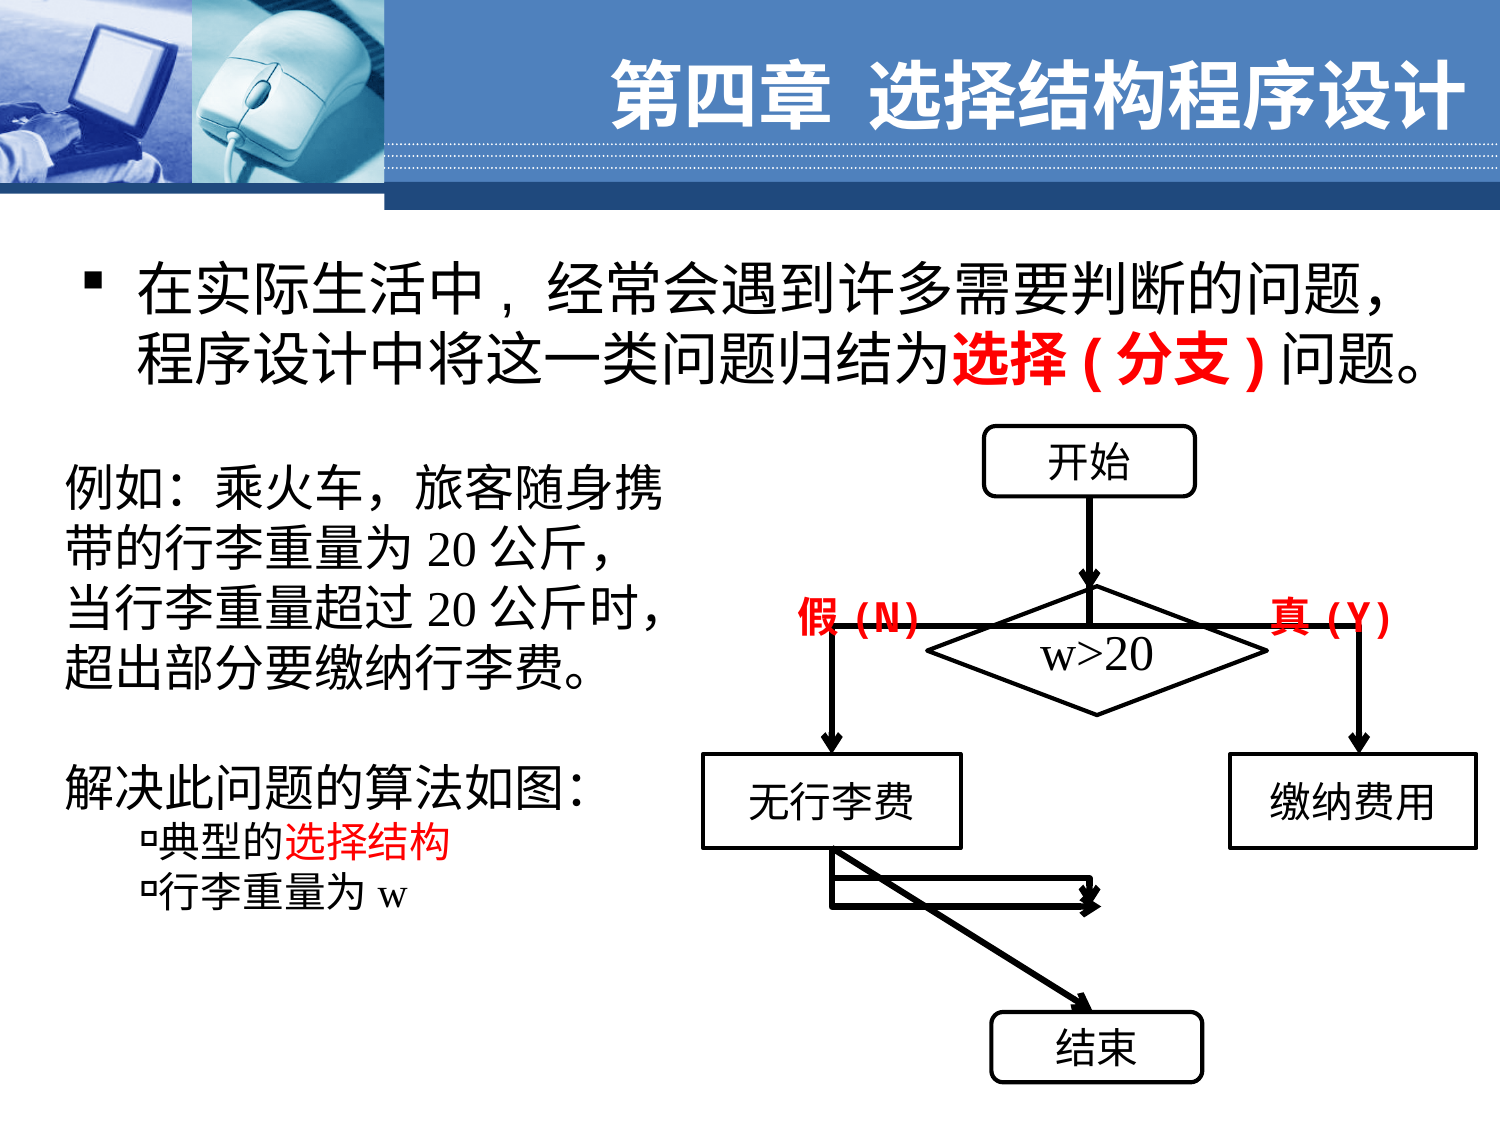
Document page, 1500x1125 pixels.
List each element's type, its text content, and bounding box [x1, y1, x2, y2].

text_box w>20 [1093, 584, 1201, 623]
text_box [825, 654, 932, 749]
text_box 开始 [981, 423, 1198, 499]
text_box w>20 [994, 588, 1086, 623]
list 在实际生活中, 经常会遇到许多需要判断的问题， 程序设计中将这一类问题归结为选择(分支)问题。 [64, 244, 1442, 422]
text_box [1259, 654, 1366, 749]
text_box 无行李费 [701, 752, 931, 850]
text_box 假(N) [773, 583, 949, 648]
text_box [936, 742, 996, 1013]
text_box 真(Y) [1241, 583, 1424, 648]
title 第四章 选择结构程序设计 [444, 49, 1483, 138]
text_box w>20 [925, 629, 1270, 718]
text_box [1089, 847, 1372, 907]
text_box 例如：乘火车，旅客随身携带的行李重量为20公斤，当行李重量超过20公斤时，超出部分要缴纳行李费。 解决此问题的算法如图： 典型的选择结构 行李重量为w [64, 456, 675, 1097]
text_box 结束 [989, 1009, 1205, 1085]
text_box 缴纳费用 [1228, 752, 1478, 850]
picture [0, 0, 385, 183]
